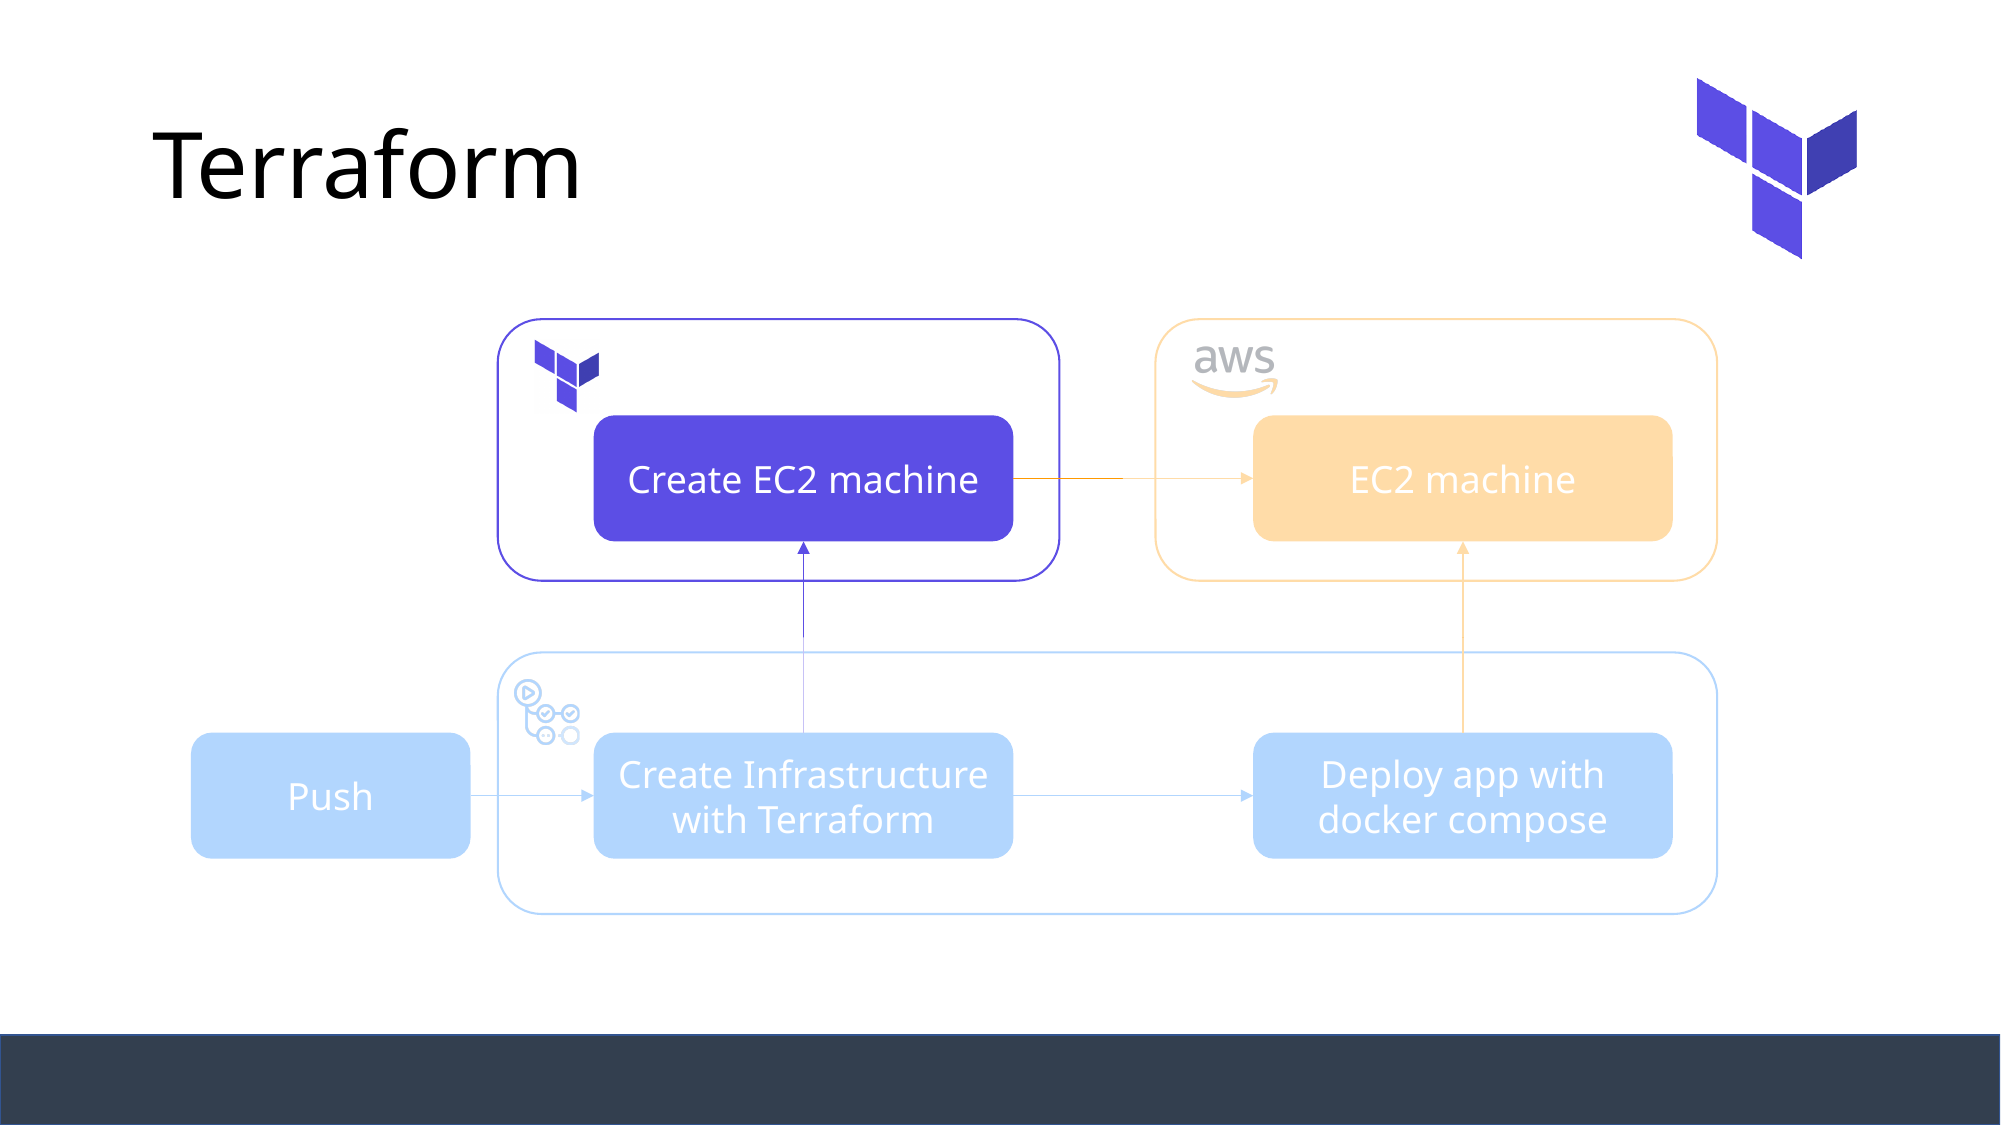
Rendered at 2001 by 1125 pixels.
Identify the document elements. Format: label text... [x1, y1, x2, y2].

title Terraform [137, 59, 1863, 278]
text_box [496, 318, 1061, 582]
picture [1189, 343, 1280, 399]
text_box [1122, 302, 1764, 638]
picture [1685, 67, 1863, 268]
picture [530, 336, 601, 416]
picture [510, 676, 581, 747]
text_box [124, 636, 1787, 1007]
